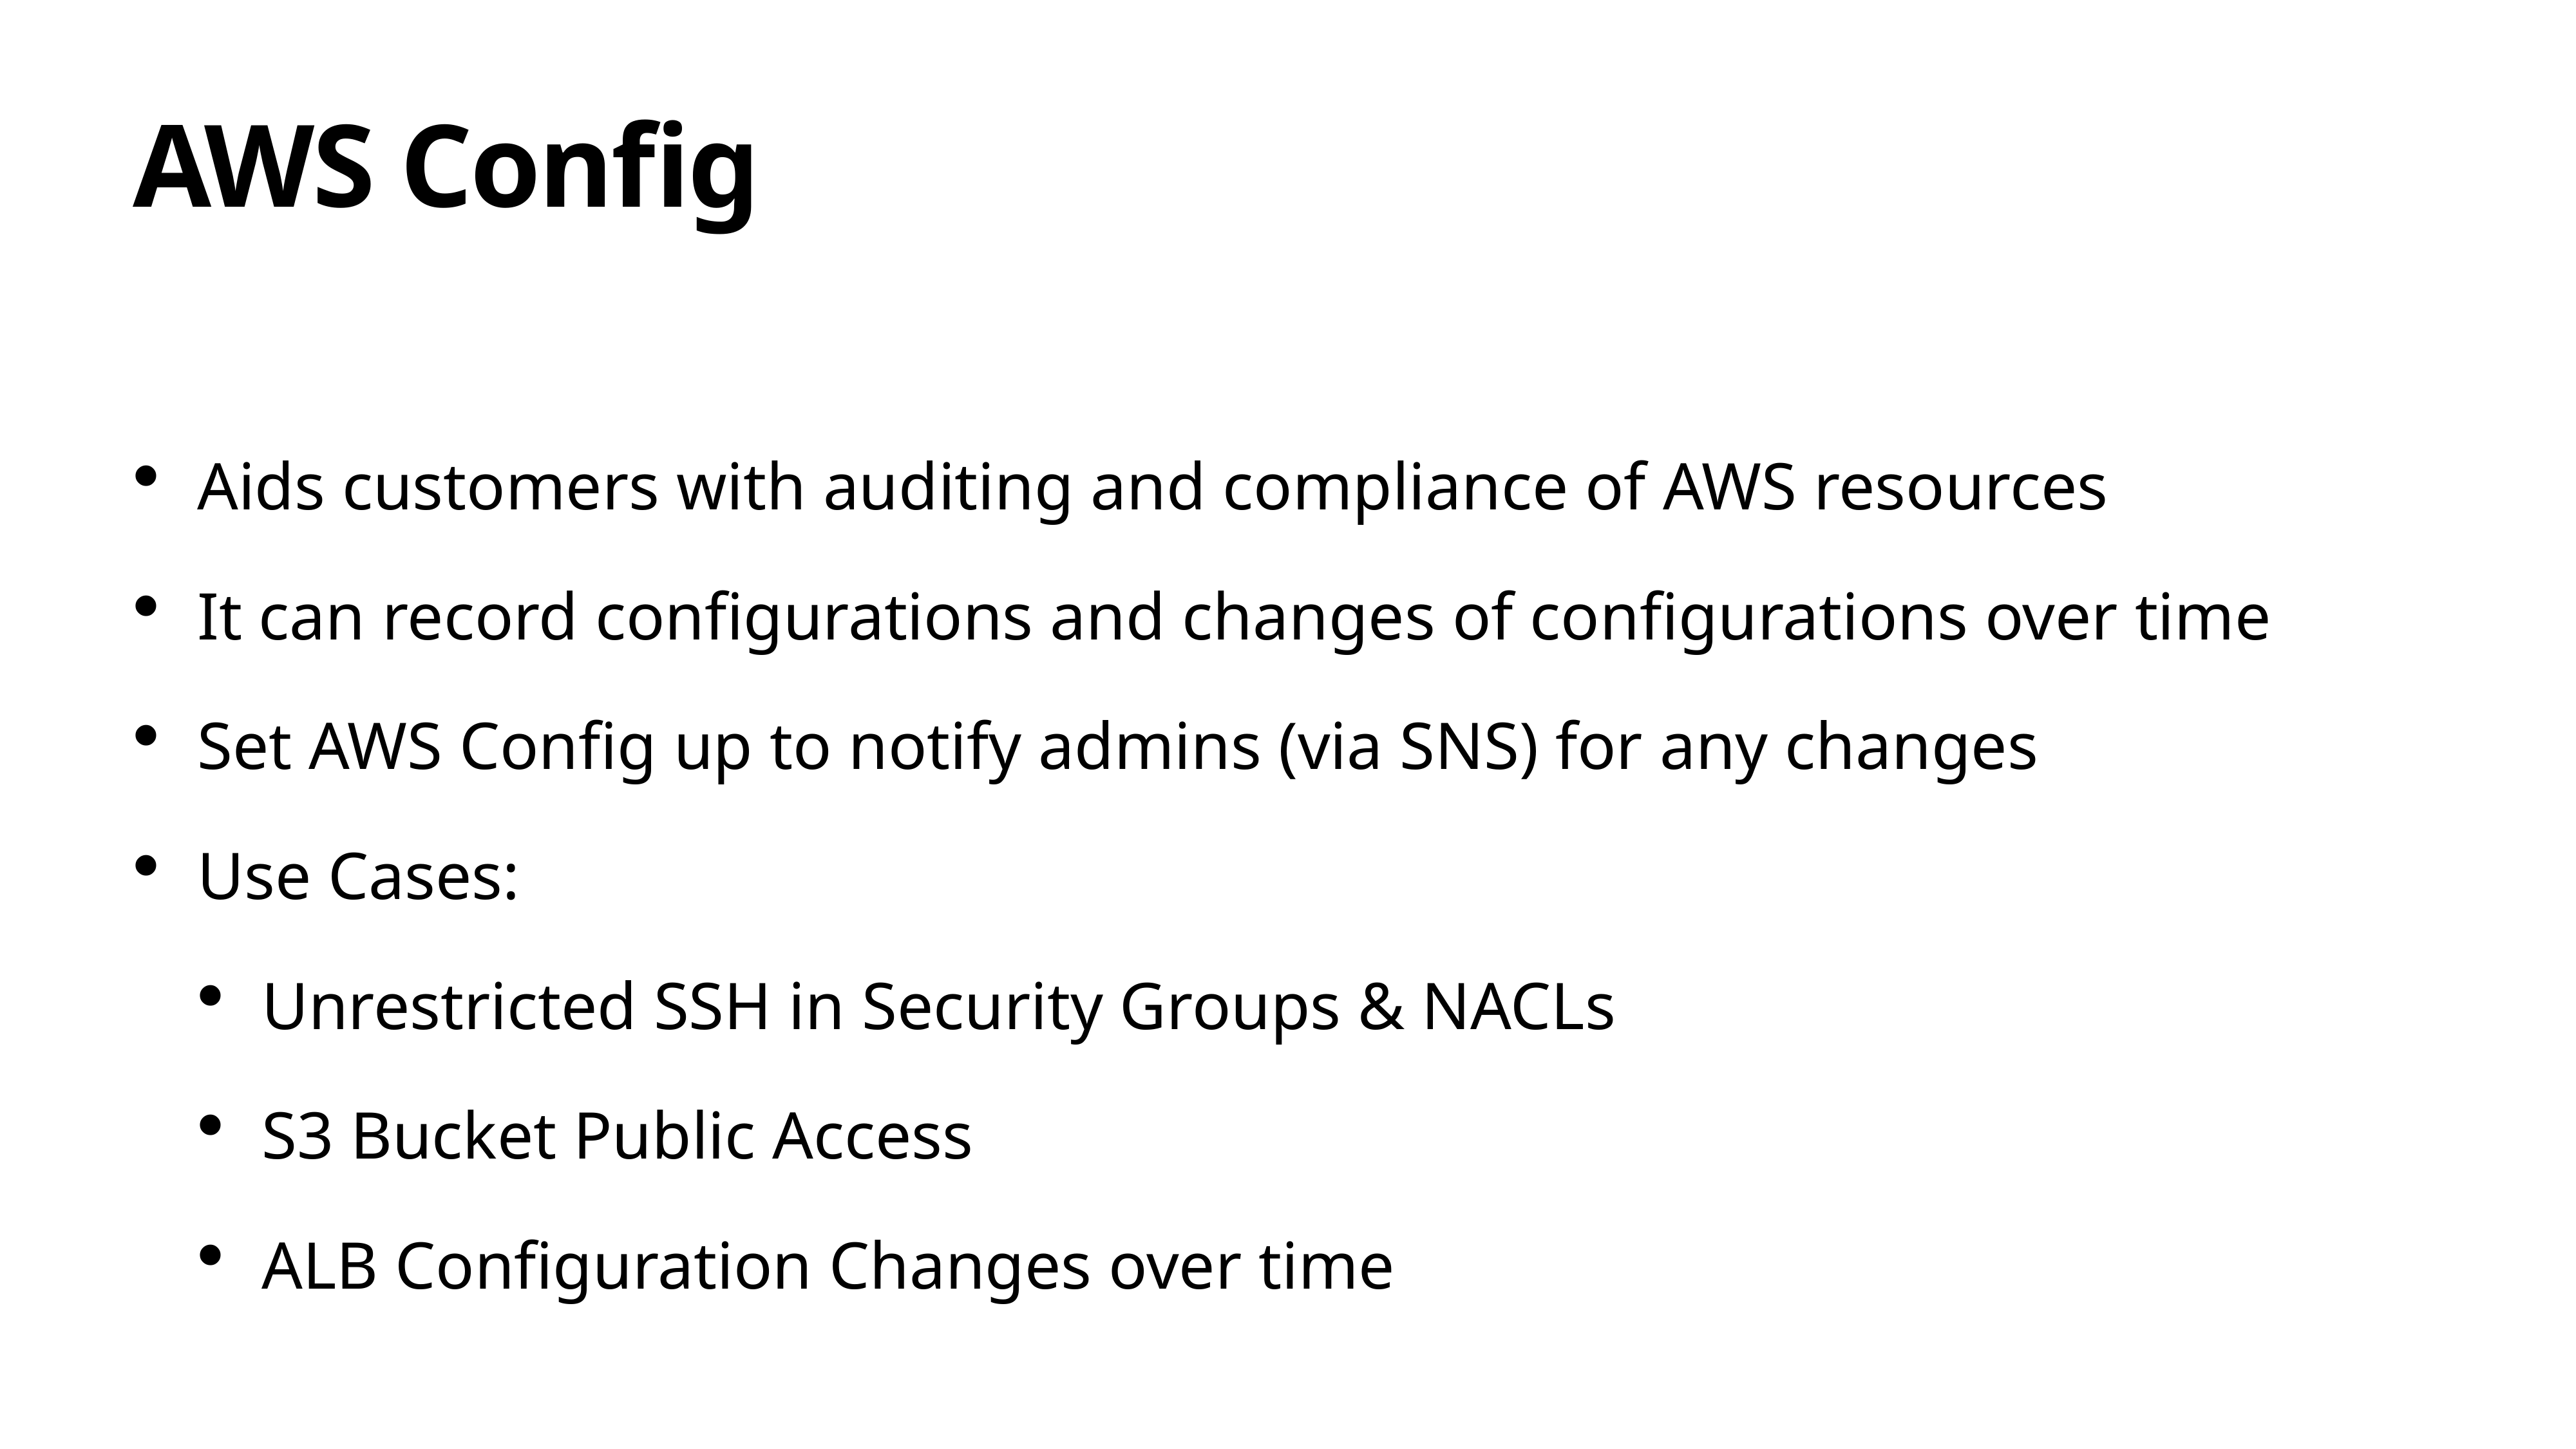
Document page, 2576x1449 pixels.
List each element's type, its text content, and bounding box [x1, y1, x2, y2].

list Aids customers with auditing and compliance of AWS resources It can record configurations and changes of configurations over time Set AWS Config up to notify admins (via SNS) for any changes Use Cases: Unrestricted SSH in Security Groups & NACLs S3 Bucket Public Access ALB Configuration Changes over time [127, 448, 2449, 1321]
title AWS Config [127, 113, 2449, 266]
